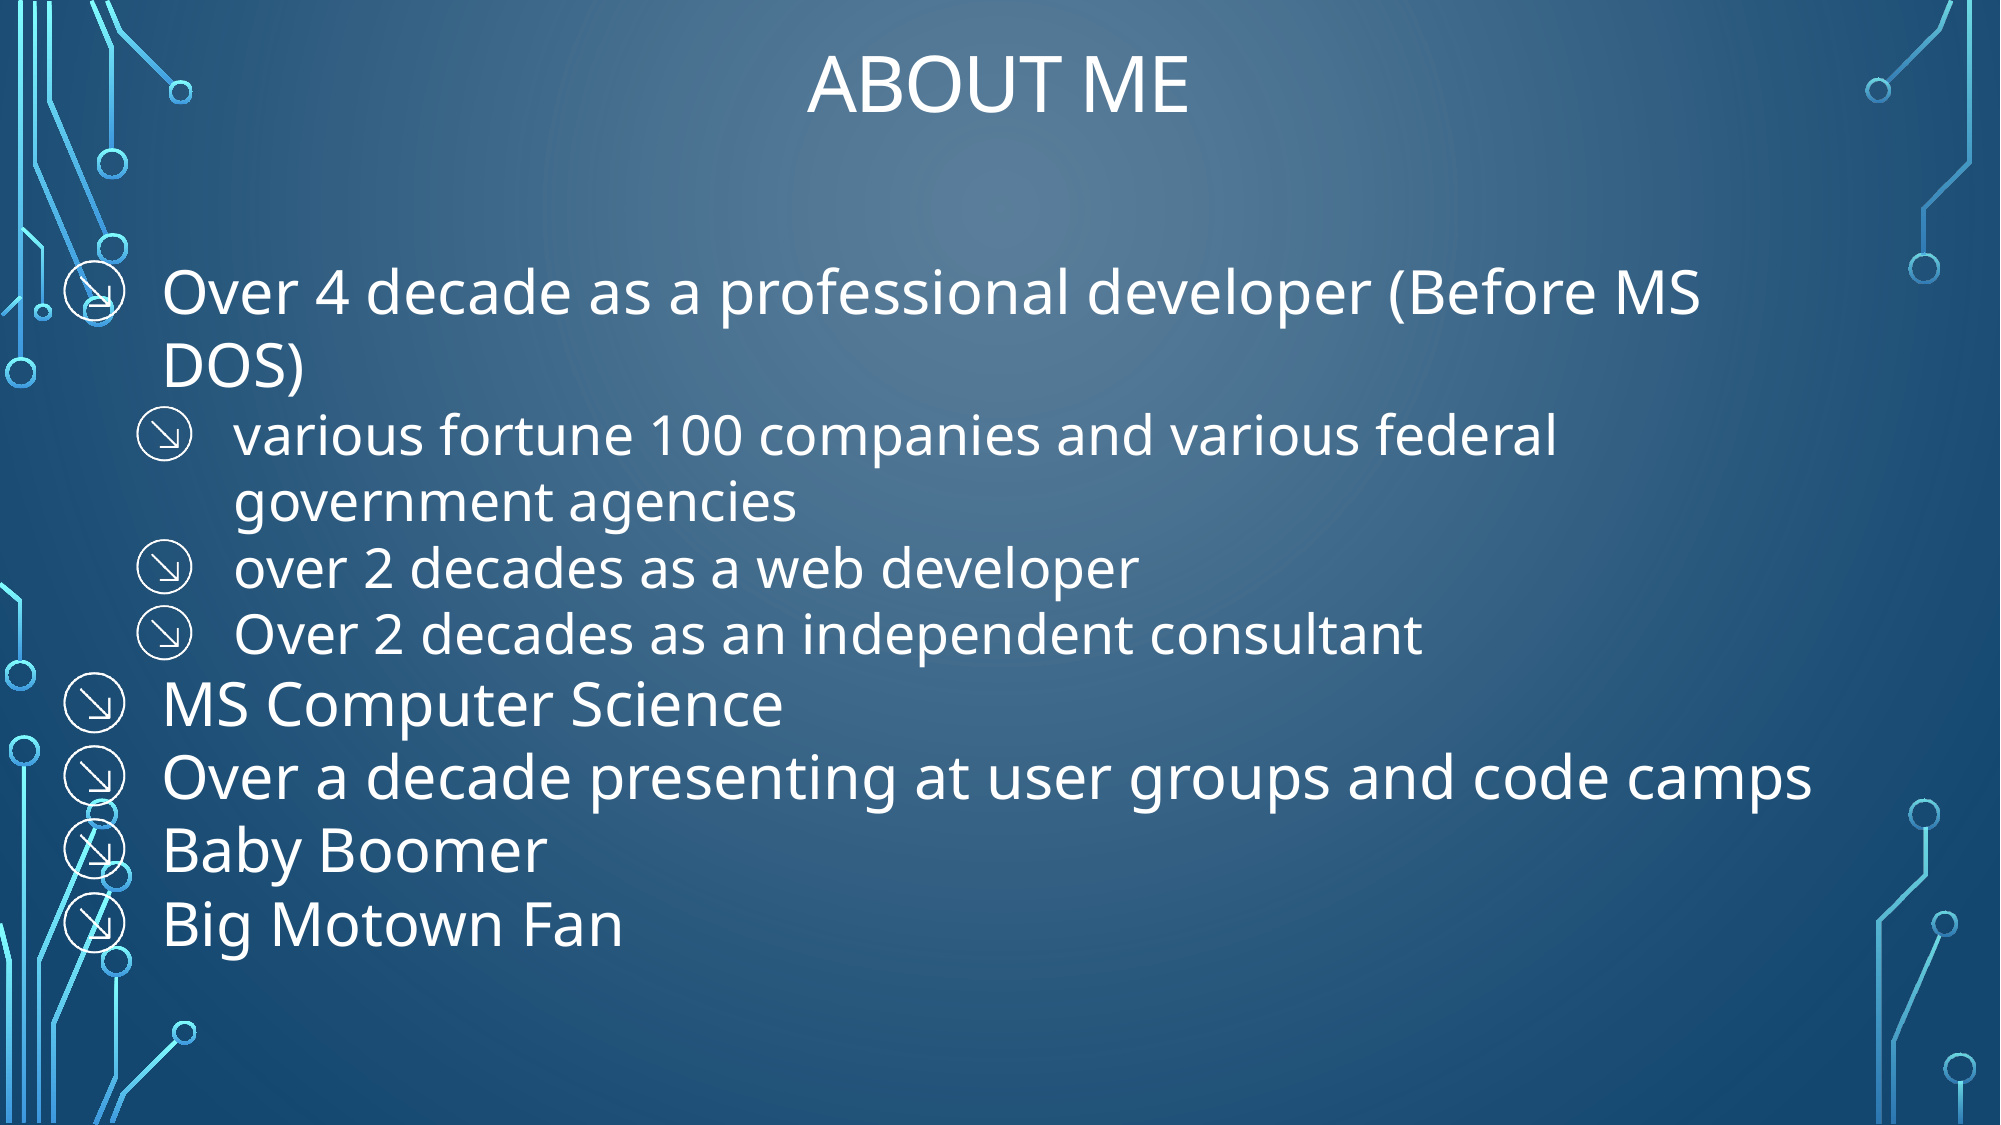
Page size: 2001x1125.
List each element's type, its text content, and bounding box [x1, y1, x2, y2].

picture [62, 890, 126, 954]
picture [62, 670, 126, 734]
text_box [944, 524, 1056, 601]
list Over 4 decade as a professional developer (Before MS DOS) various fortune 100 companies and various federal government agencies over 2 decades as a web developer Over 2 decades as an independent consultant MS Computer Science Over a decade presenting at user groups and code camps Baby Boomer Big Motown Fan [47, 245, 1842, 1025]
picture [135, 603, 193, 661]
picture [62, 816, 126, 880]
picture [135, 404, 193, 462]
picture [62, 258, 126, 322]
title About Me [85, 37, 1915, 138]
picture [135, 537, 193, 595]
picture [62, 743, 126, 807]
